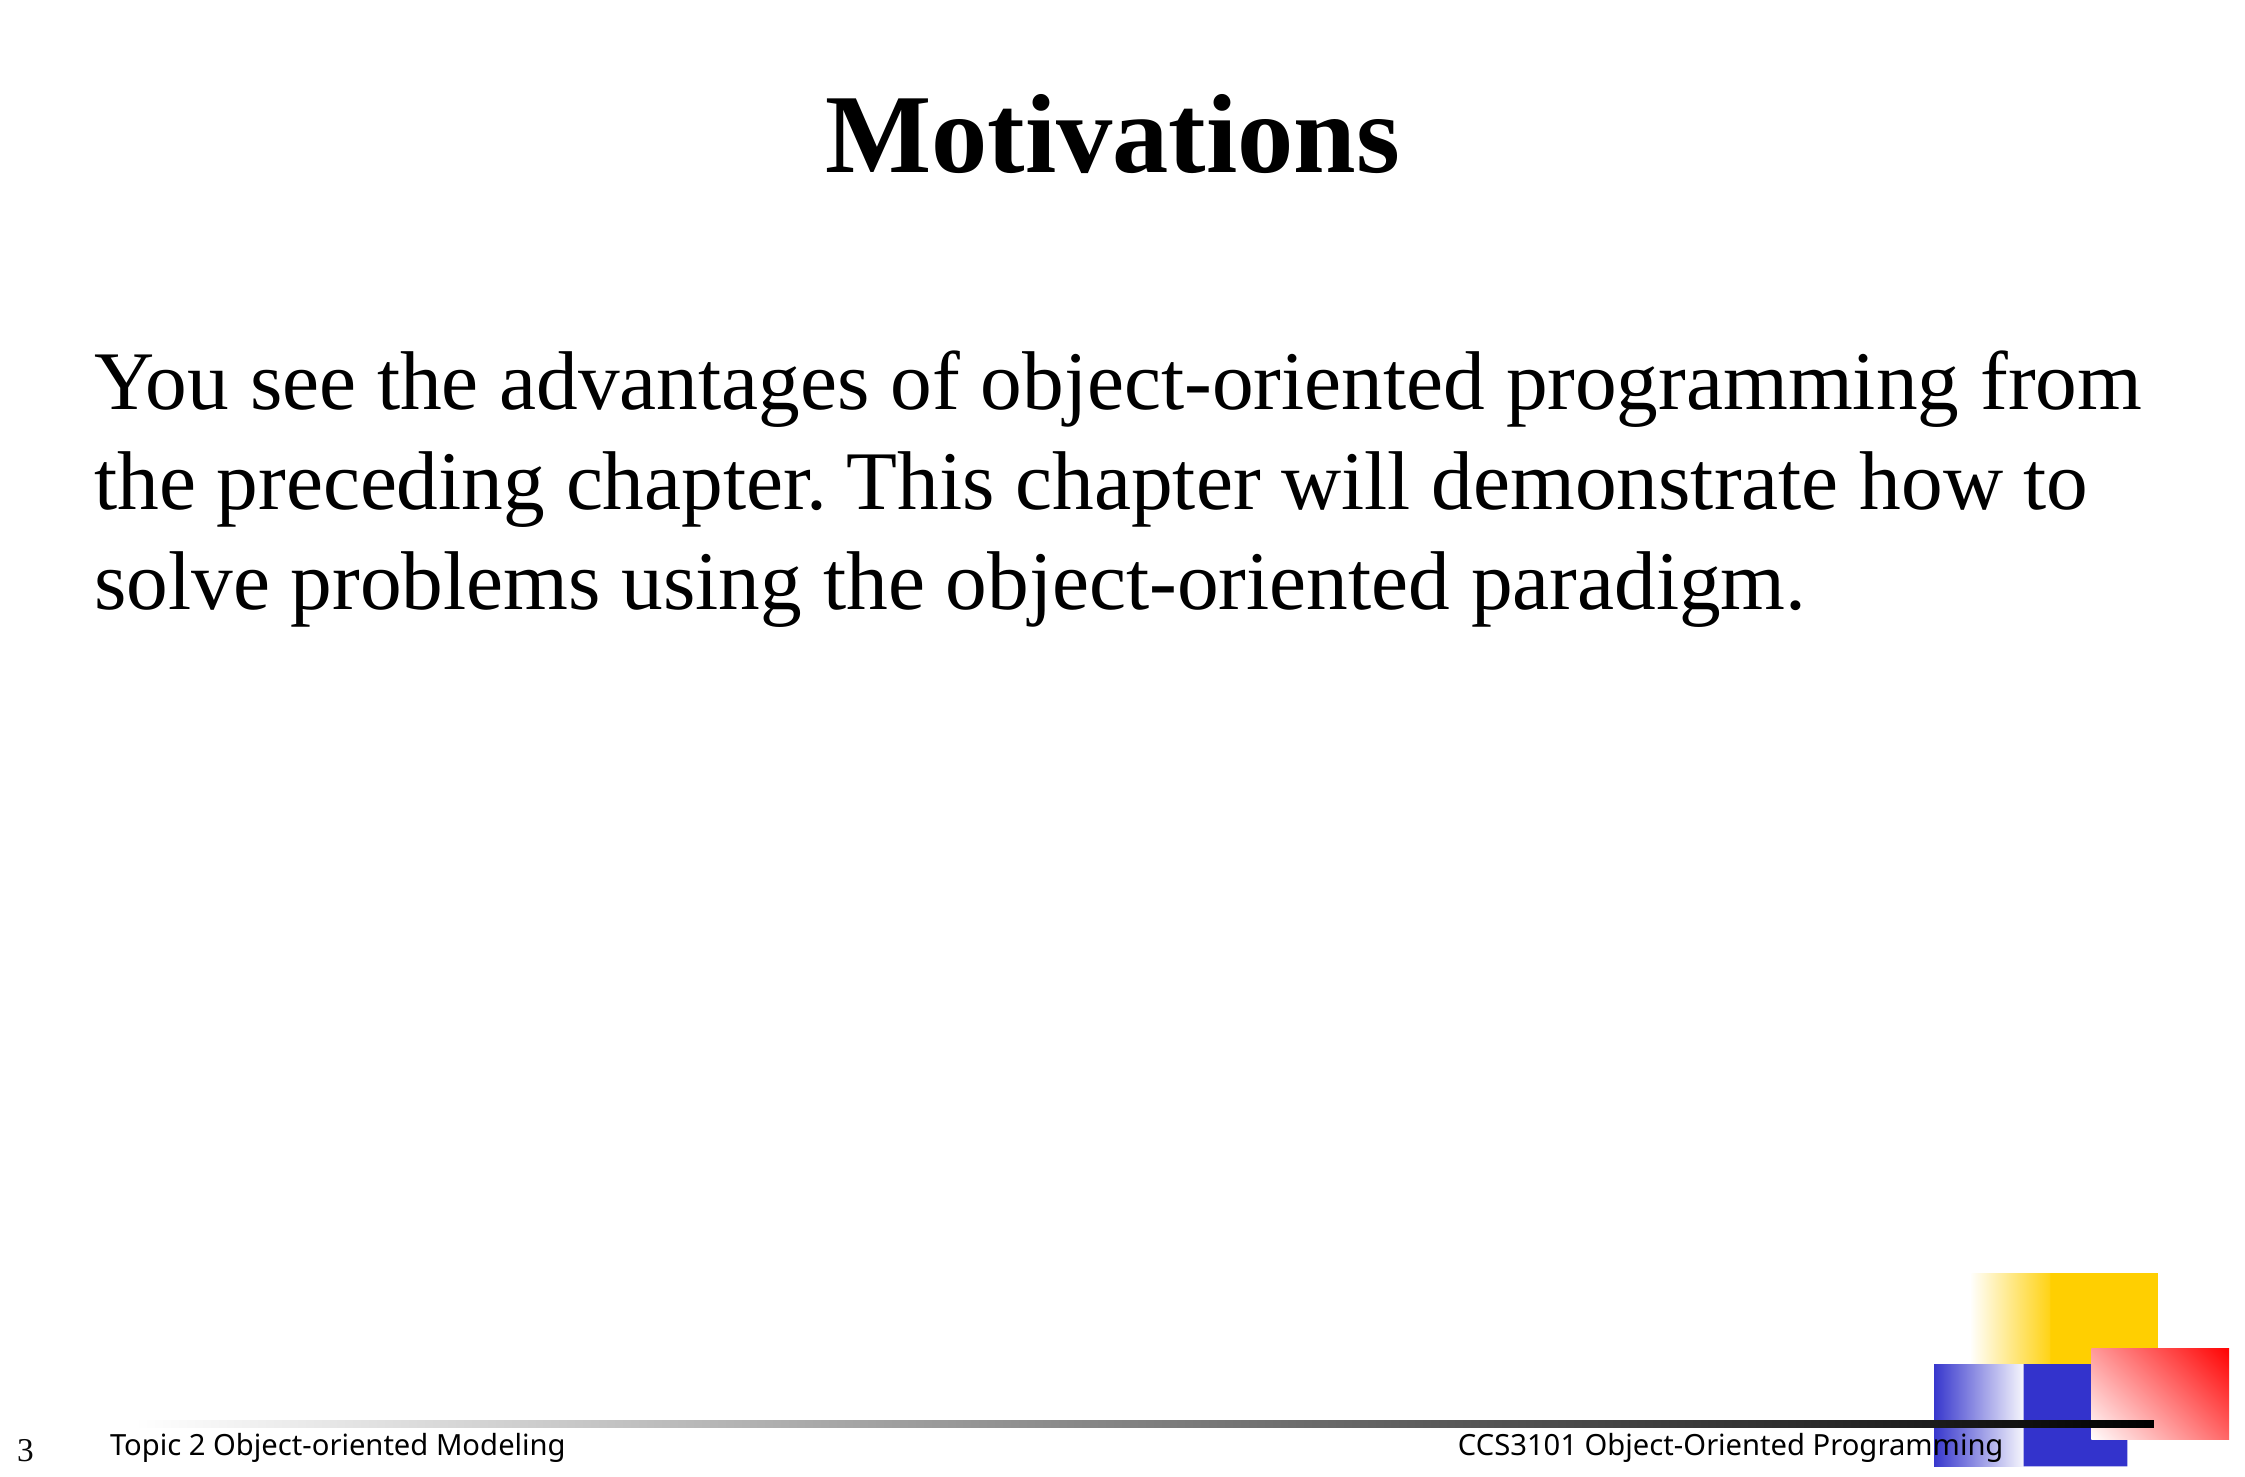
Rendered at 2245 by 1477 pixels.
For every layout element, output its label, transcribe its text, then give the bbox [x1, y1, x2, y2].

list You see the advantages of object-oriented programming from the preceding chapter. This chapter will demonstrate how to solve problems using the object-oriented paradigm. [76, 317, 2210, 974]
title Motivations [37, 49, 2189, 152]
